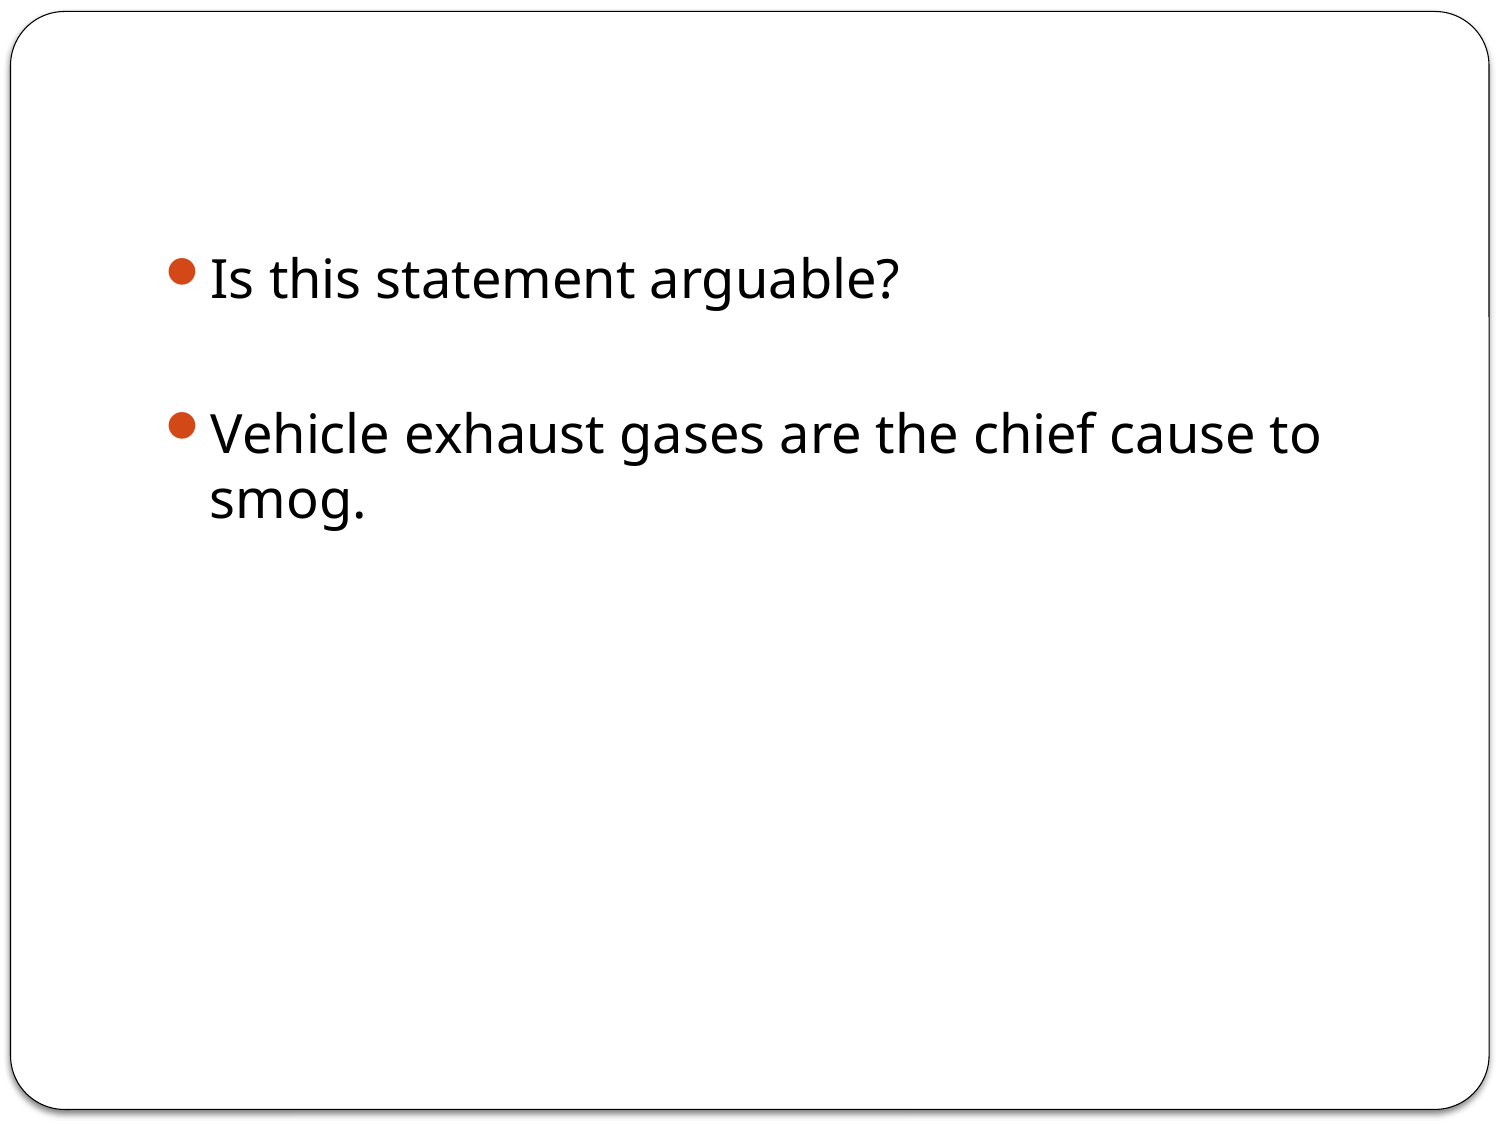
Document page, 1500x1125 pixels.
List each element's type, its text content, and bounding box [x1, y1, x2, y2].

list Is this statement arguable? Vehicle exhaust gases are the chief cause to smog. [150, 237, 1425, 988]
